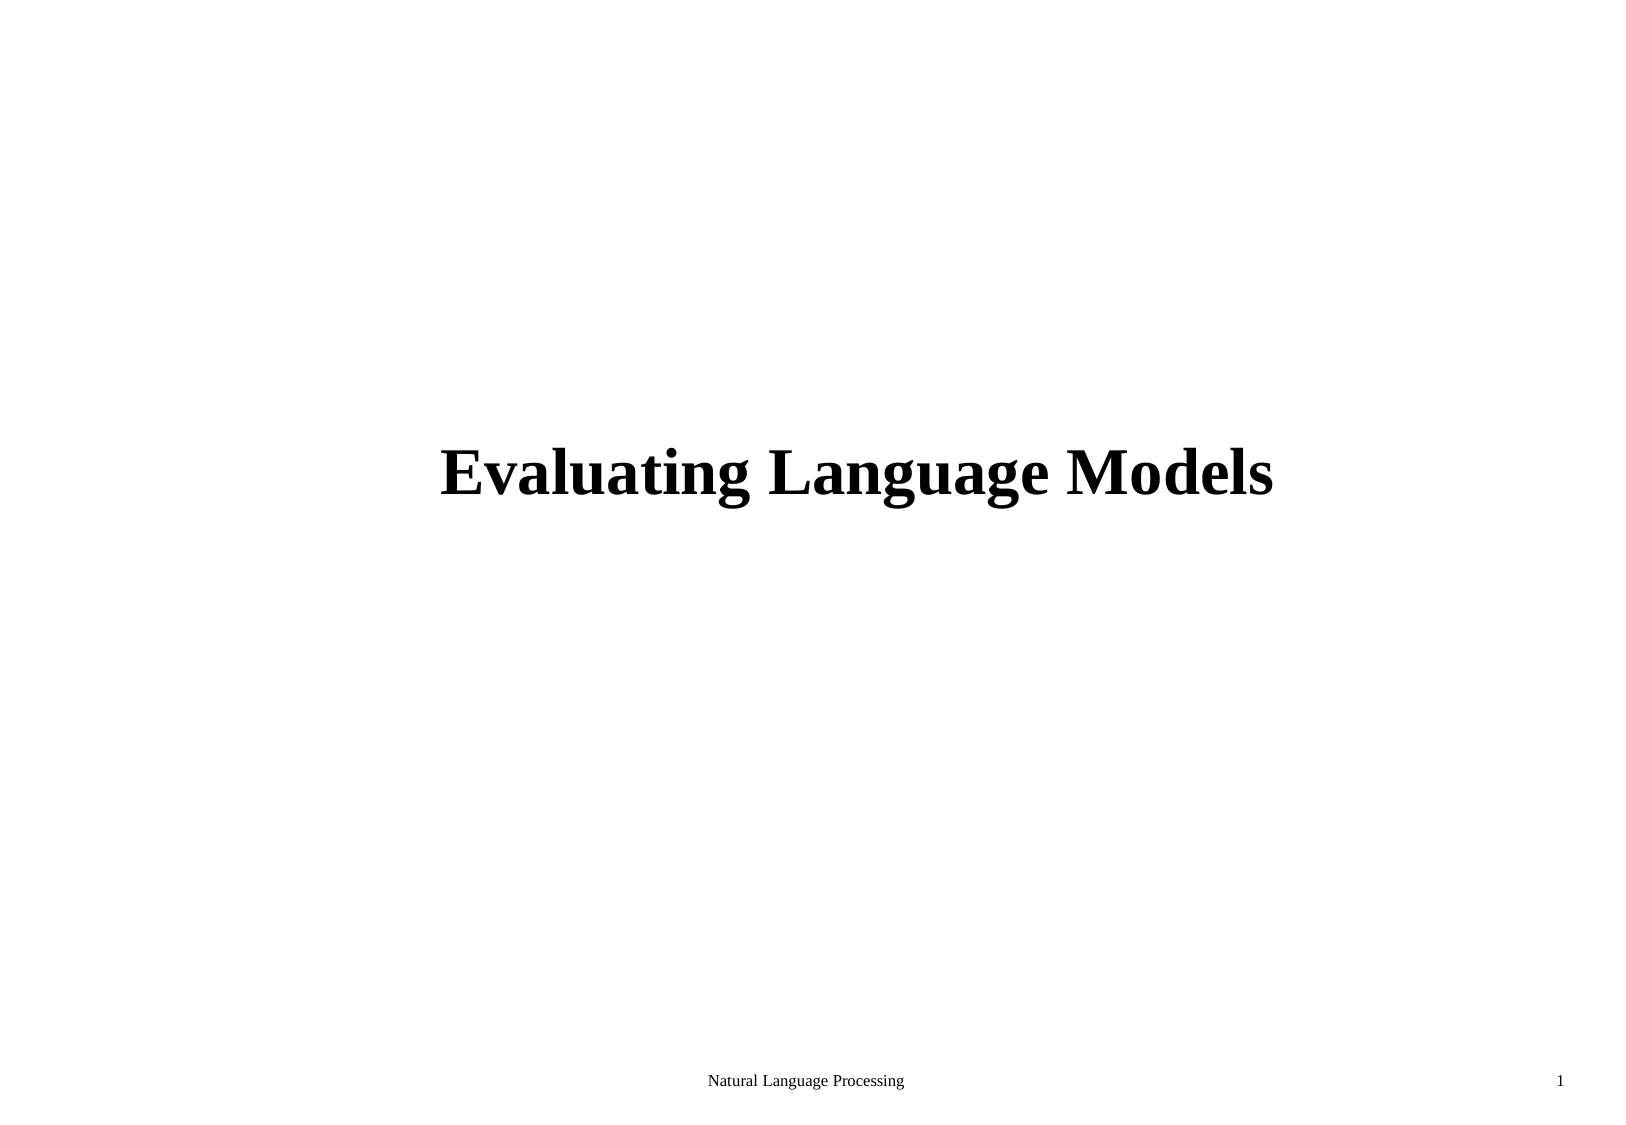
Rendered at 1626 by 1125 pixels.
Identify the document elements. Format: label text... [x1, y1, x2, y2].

title Evaluating Language Models [437, 425, 1383, 616]
footer Natural Language Processing [705, 1069, 906, 1125]
slide_number 1 [1550, 1069, 1580, 1125]
